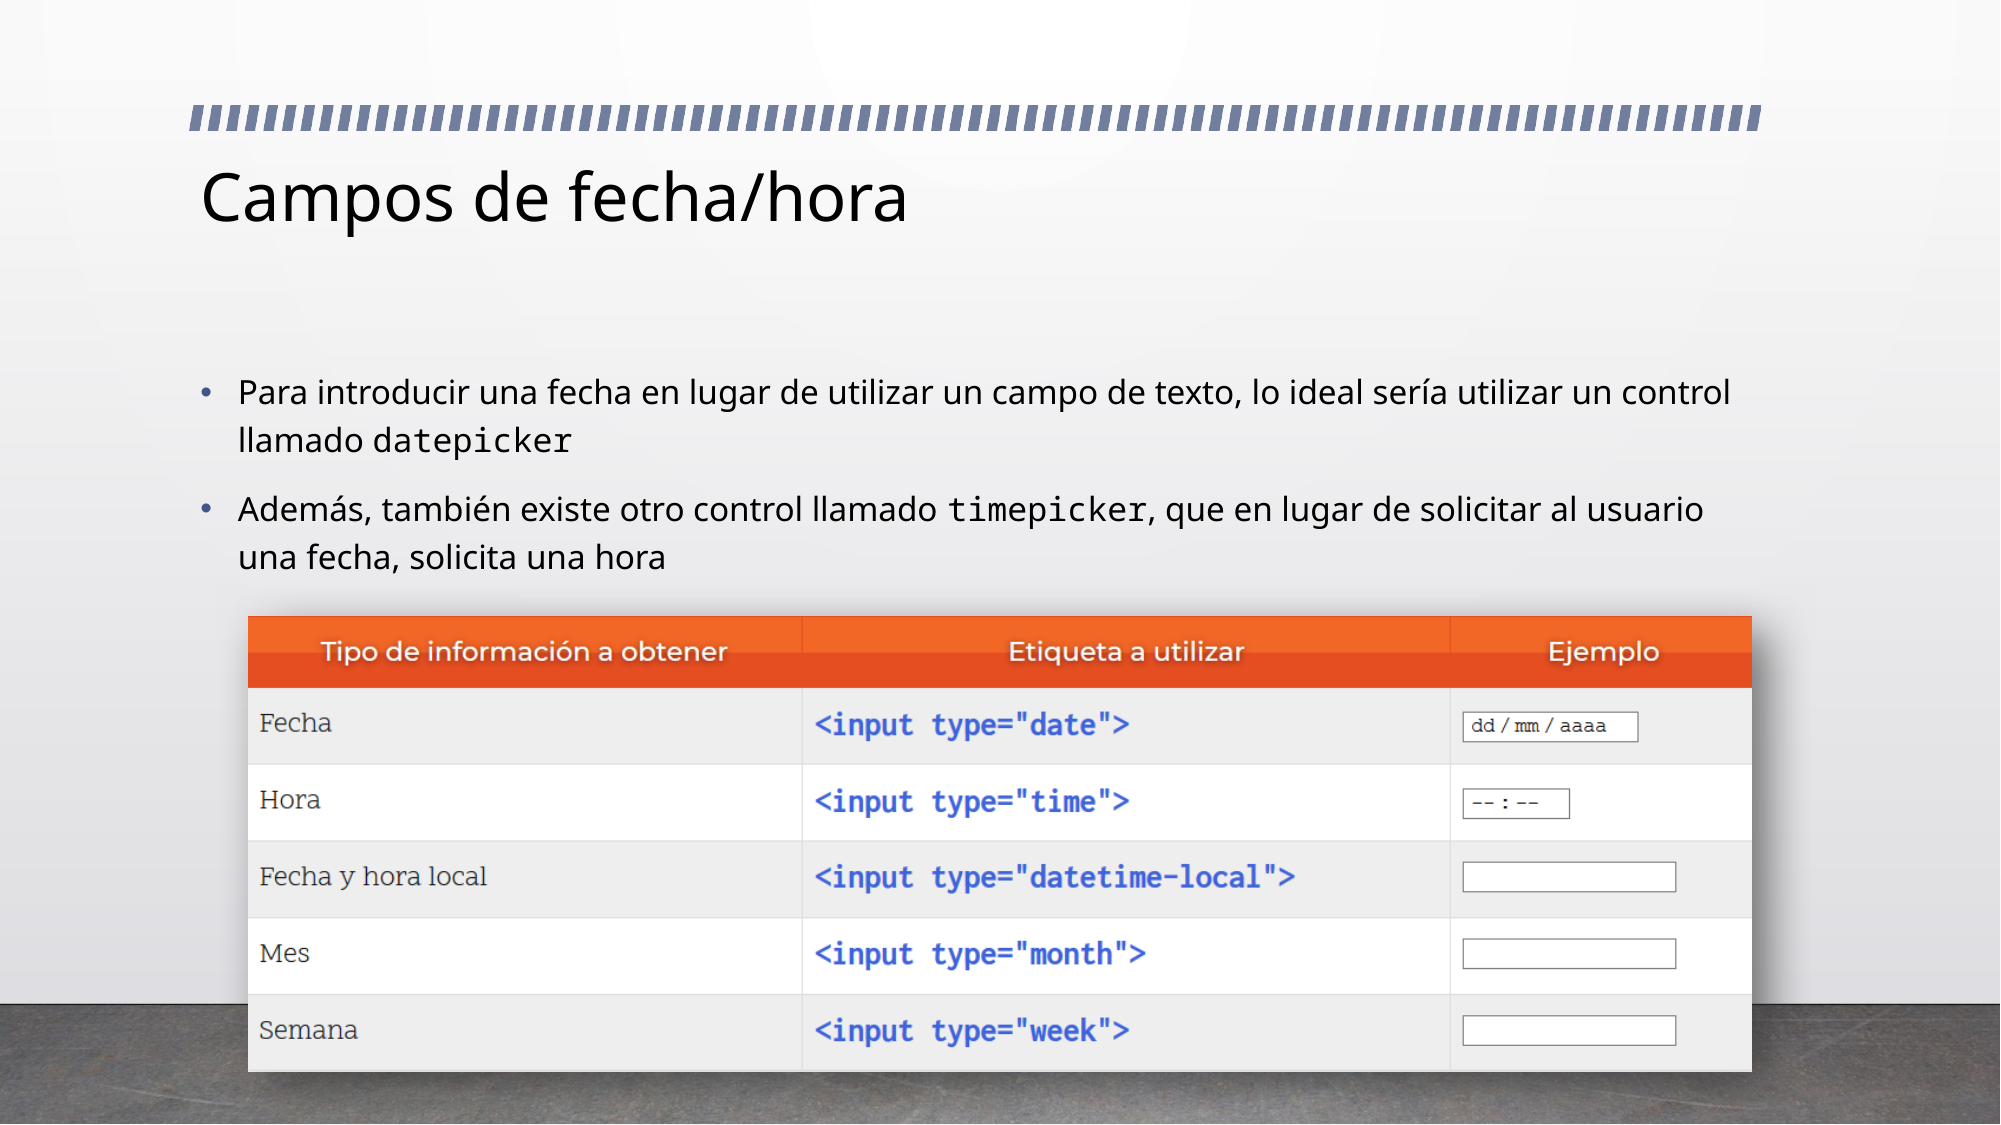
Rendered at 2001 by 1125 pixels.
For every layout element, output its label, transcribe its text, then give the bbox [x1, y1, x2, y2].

picture [0, 615, 2000, 1124]
title Campos de fecha/hora [185, 156, 1761, 329]
list Para introducir una fecha en lugar de utilizar un campo de texto, lo ideal sería utilizar un control llamado datepicker Además, también existe otro control llamado timepicker, que en lugar de solicitar al usuario una fecha, solicita una hora [185, 356, 1761, 897]
